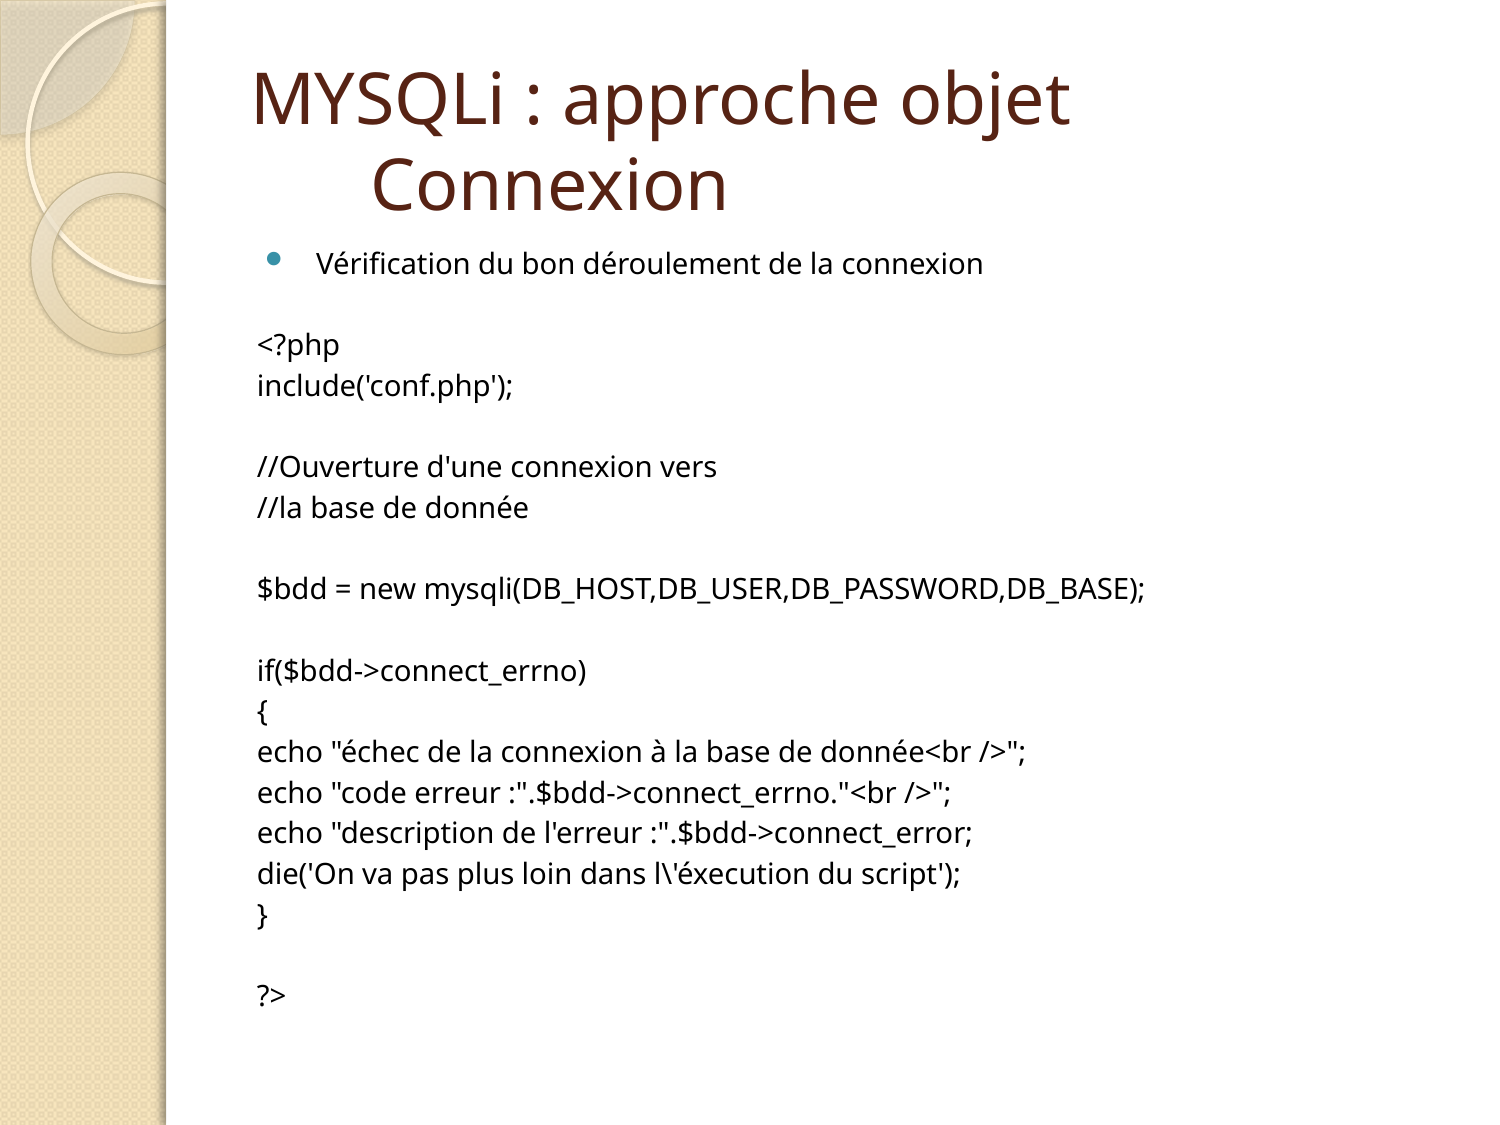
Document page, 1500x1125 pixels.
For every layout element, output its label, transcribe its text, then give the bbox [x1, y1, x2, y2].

title MYSQLi : approche objet Connexion [235, 45, 1466, 233]
list Vérification du bon déroulement de la connexion <?php include('conf.php'); //Ouverture d'une connexion vers //la base de donnée $bdd = new mysqli(DB_HOST,DB_USER,DB_PASSWORD,DB_BASE); if($bdd->connect_errno) { echo "échec de la connexion à la base de donnée<br />"; echo "code erreur :".$bdd->connect_errno."<br />"; echo "description de l'erreur :".$bdd->connect_error; die('On va pas plus loin dans l\'éxecution du script'); } ?> [235, 237, 1466, 1025]
